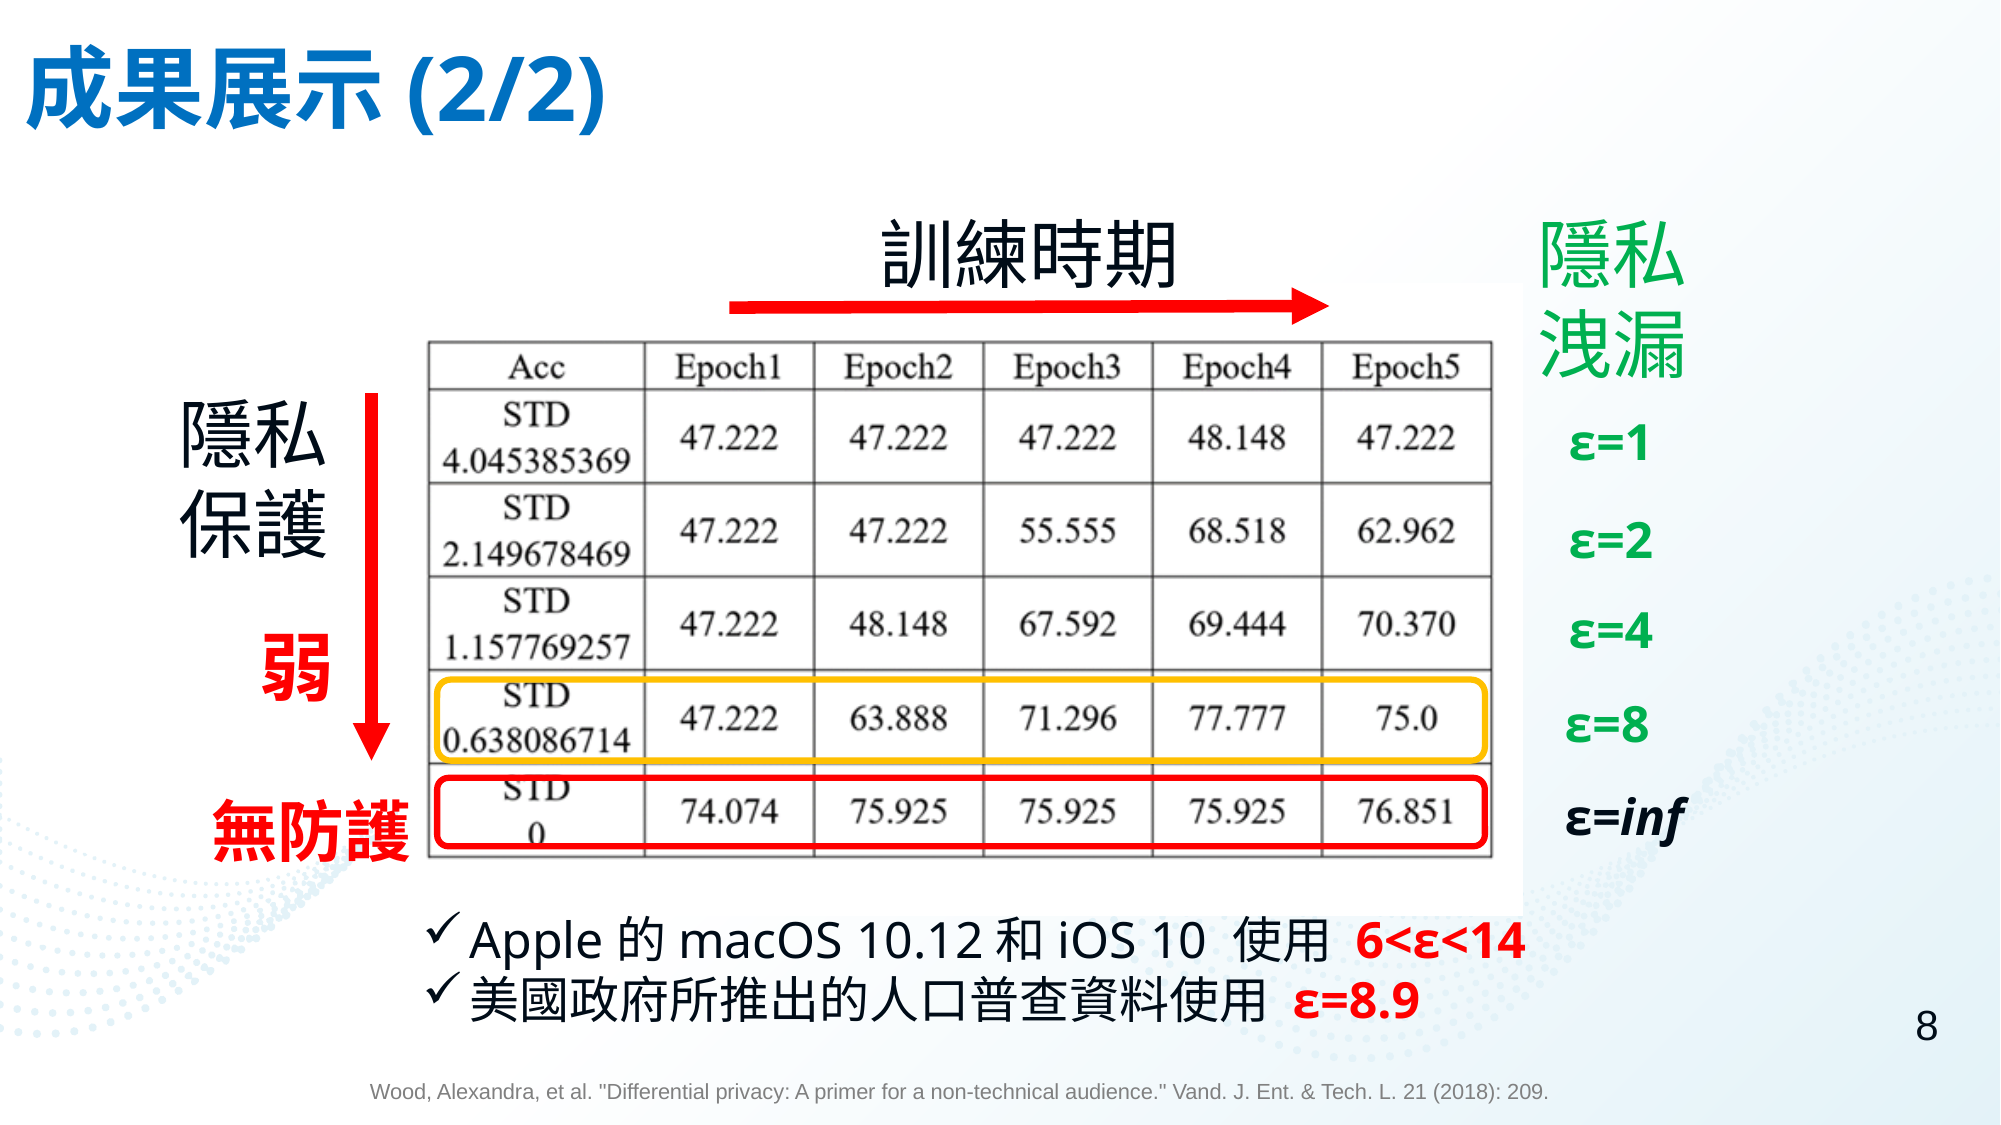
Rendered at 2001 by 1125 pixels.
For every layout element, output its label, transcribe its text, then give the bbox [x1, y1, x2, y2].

text_box 弱 [244, 612, 350, 718]
text_box 訓練時期 [864, 199, 1196, 282]
text_box Apple的macOS 10.12和iOS 10 使用 6<ε<14 美國政府所推出的人口普查資料使用 ε=8.9 [407, 900, 1541, 1036]
text_box ε=2 [1553, 501, 1669, 577]
text_box ε=1 [1553, 402, 1669, 478]
text_box ε=4 [1553, 591, 1669, 667]
text_box ε=8 [1549, 684, 1704, 760]
text_box 隱私 保護 [163, 380, 344, 576]
text_box 成果展示(2/2) [19, 28, 614, 143]
text_box Wood, Alexandra, et al. "Differential privacy: A primer for a non-technical audience." Vand. J. Ent. & Tech. L. 21 (2018): 209. [354, 1069, 1567, 1112]
picture [398, 283, 1523, 916]
text_box 隱私 洩漏 [1522, 199, 1703, 395]
text_box ε=inf [1549, 777, 1732, 853]
text_box 8 [1909, 994, 1945, 1052]
text_box 無防護 [196, 782, 393, 878]
